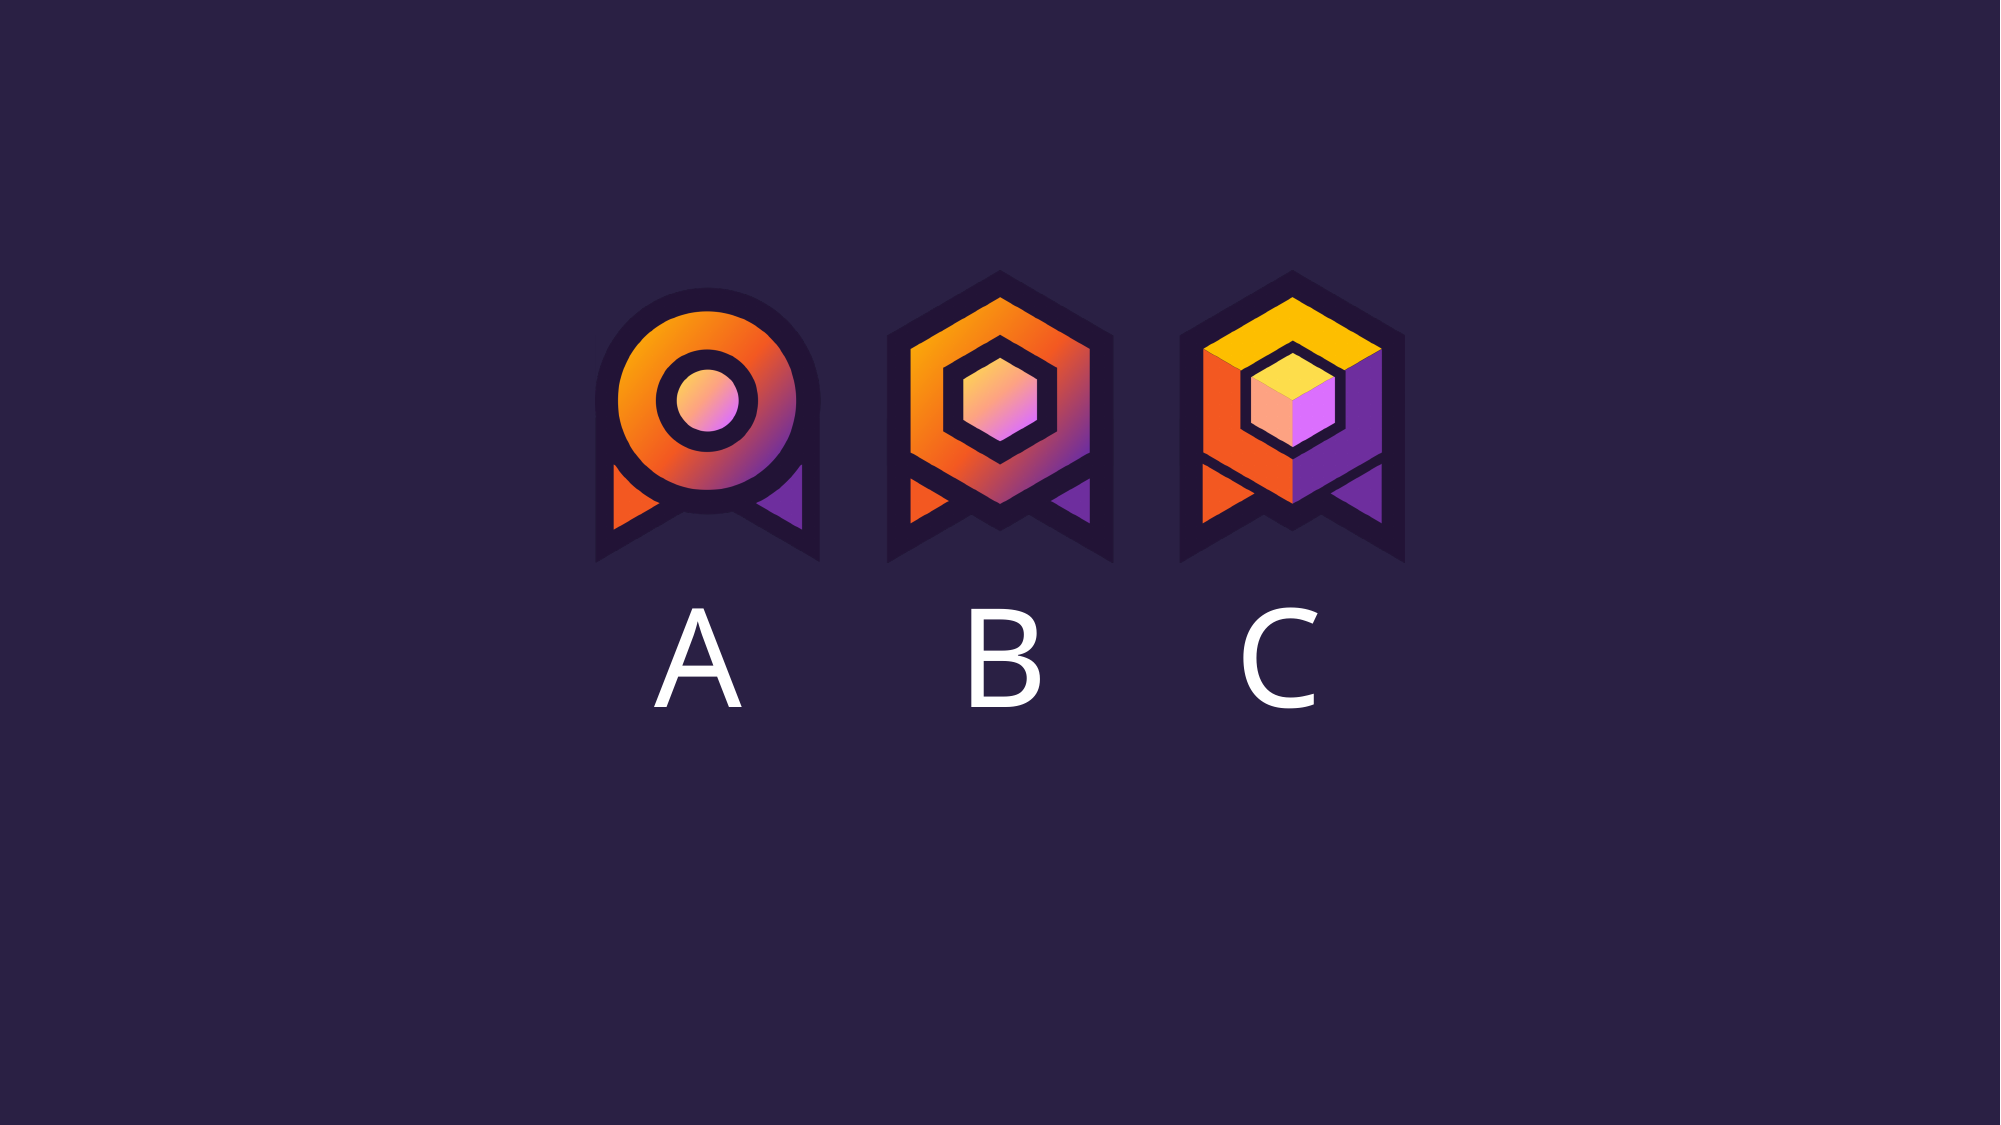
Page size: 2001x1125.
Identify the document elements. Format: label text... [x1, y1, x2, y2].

picture [595, 270, 1405, 563]
text_box B [943, 563, 1057, 743]
text_box A [639, 563, 753, 743]
text_box C [1220, 563, 1334, 743]
